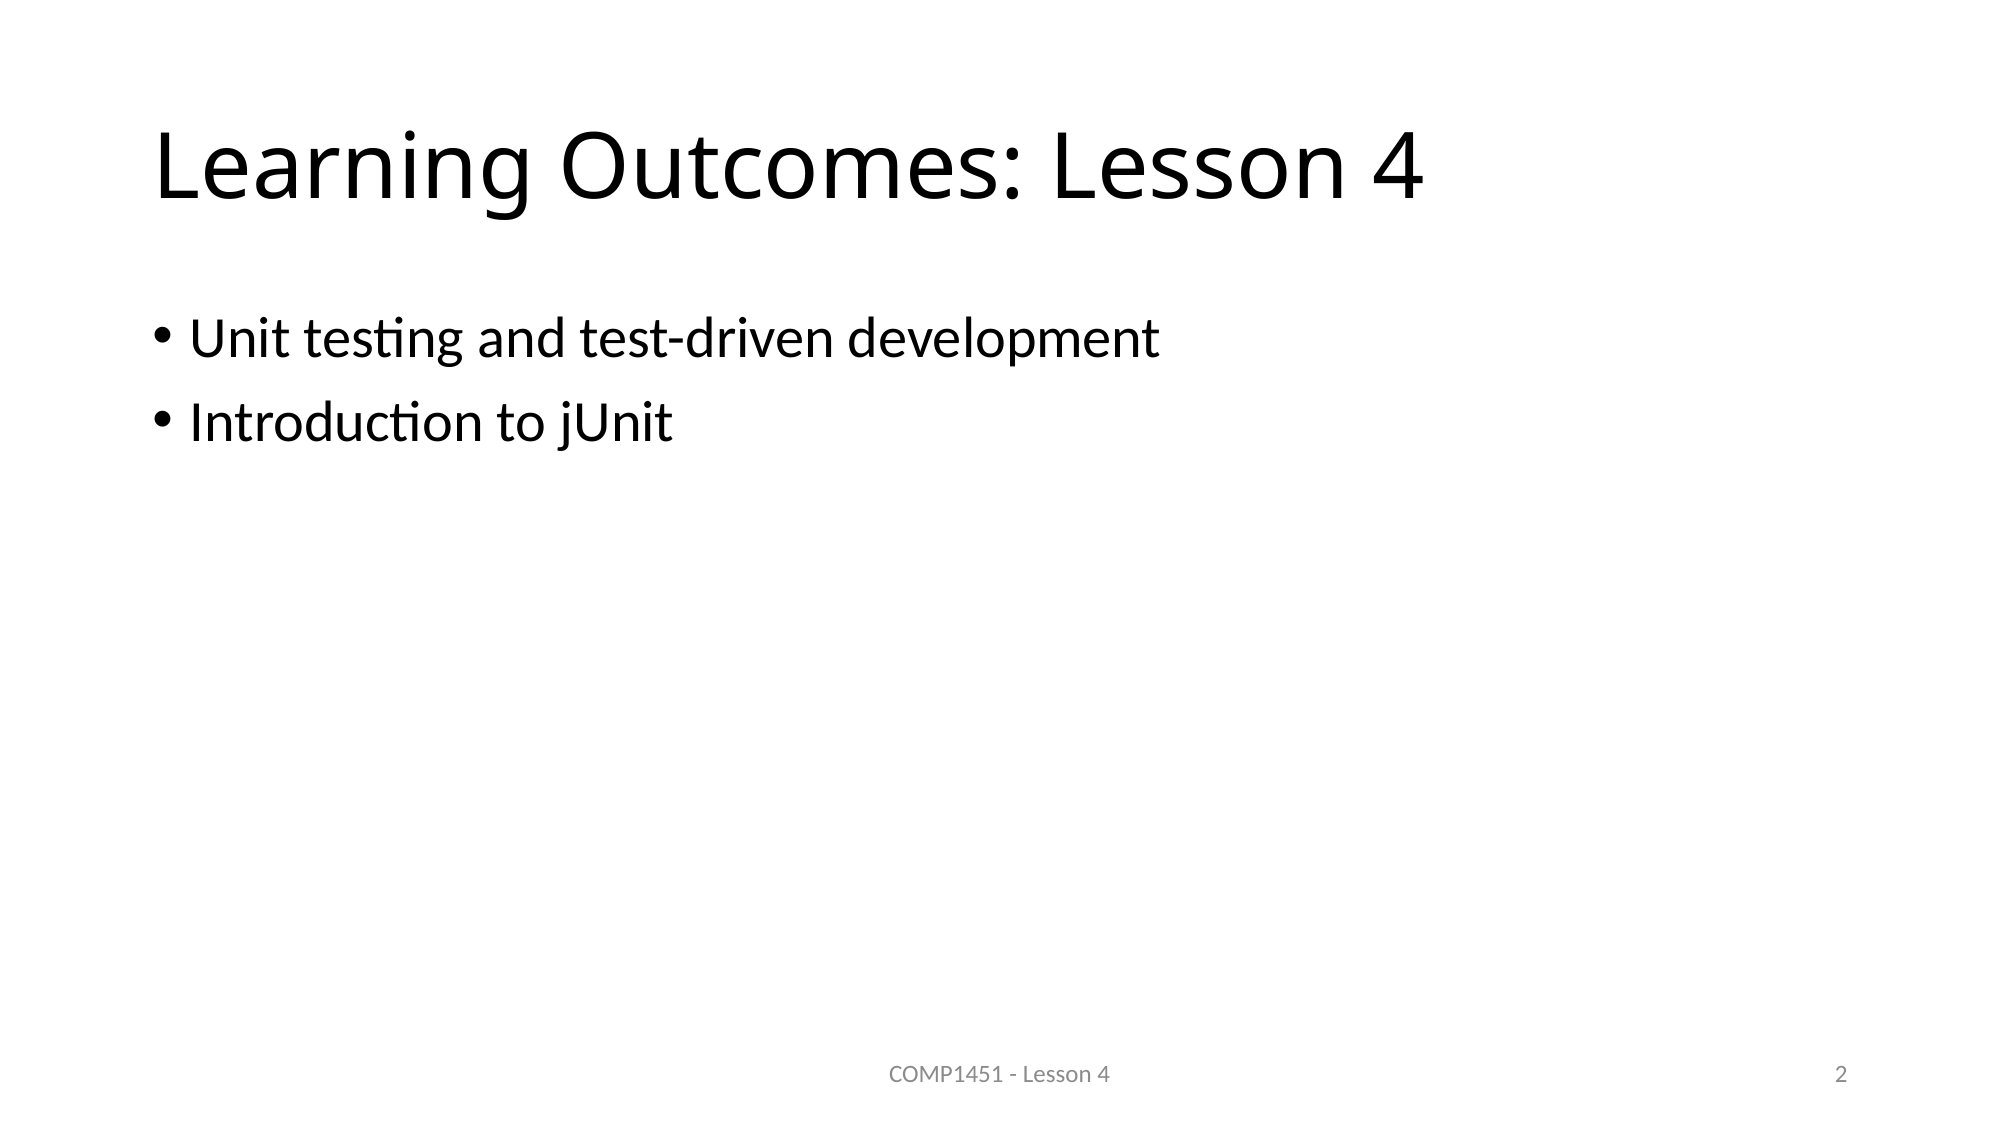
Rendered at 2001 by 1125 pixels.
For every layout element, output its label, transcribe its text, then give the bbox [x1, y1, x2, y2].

slide_number 2 [1412, 1042, 1863, 1103]
title Learning Outcomes: Lesson 4 [137, 59, 1863, 278]
footer COMP1451 - Lesson 4 [662, 1042, 1338, 1103]
list Unit testing and test-driven development Introduction to jUnit [137, 299, 1863, 1014]
